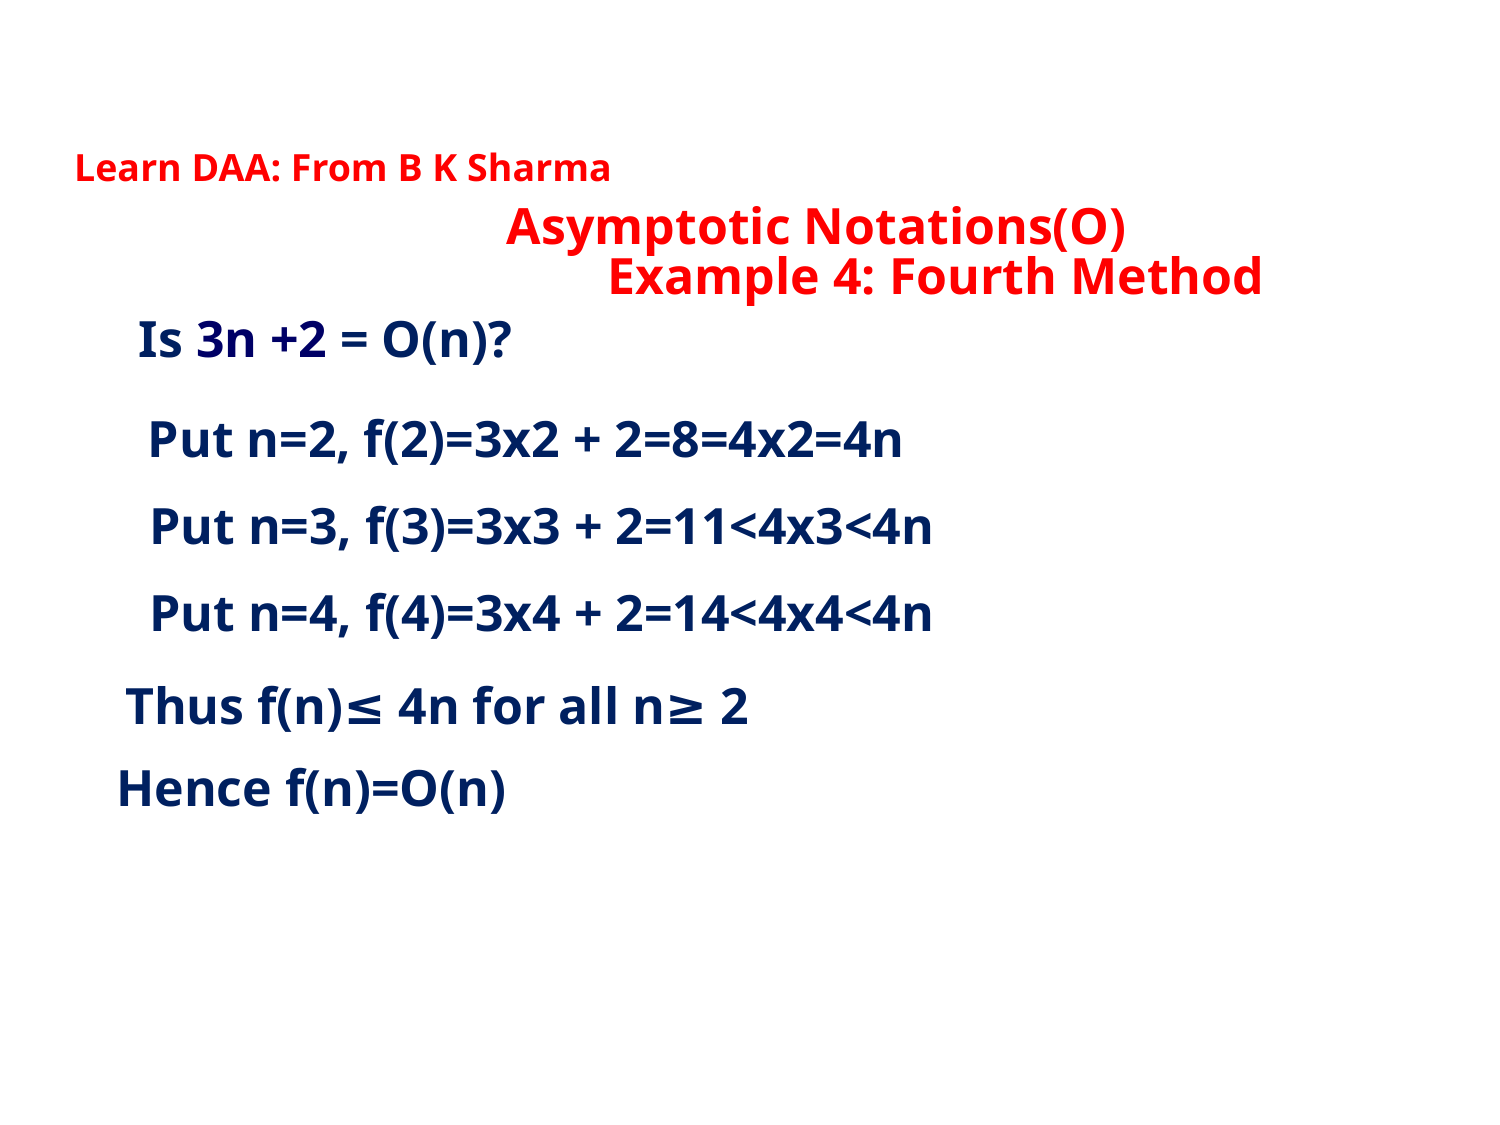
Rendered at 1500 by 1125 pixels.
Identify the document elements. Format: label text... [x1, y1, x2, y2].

text_box Is 3n +2 = O(n)? [124, 299, 528, 375]
text_box Put n=3, f(3)=3x3 + 2=11<4x3<4n [134, 486, 950, 562]
text_box Put n=4, f(4)=3x4 + 2=14<4x4<4n [134, 574, 950, 649]
text_box Put n=2, f(2)=3x2 + 2=8=4x2=4n [133, 399, 920, 475]
text_box Learn DAA: From B K Sharma [59, 136, 628, 197]
text_box Hence f(n)=O(n) [101, 749, 522, 824]
text_box Asymptotic Notations(O) [492, 186, 1142, 262]
text_box Thus f(n)≤ 4n for all n≥ 2 [110, 667, 764, 742]
text_box Example 4: Fourth Method [592, 237, 1293, 313]
